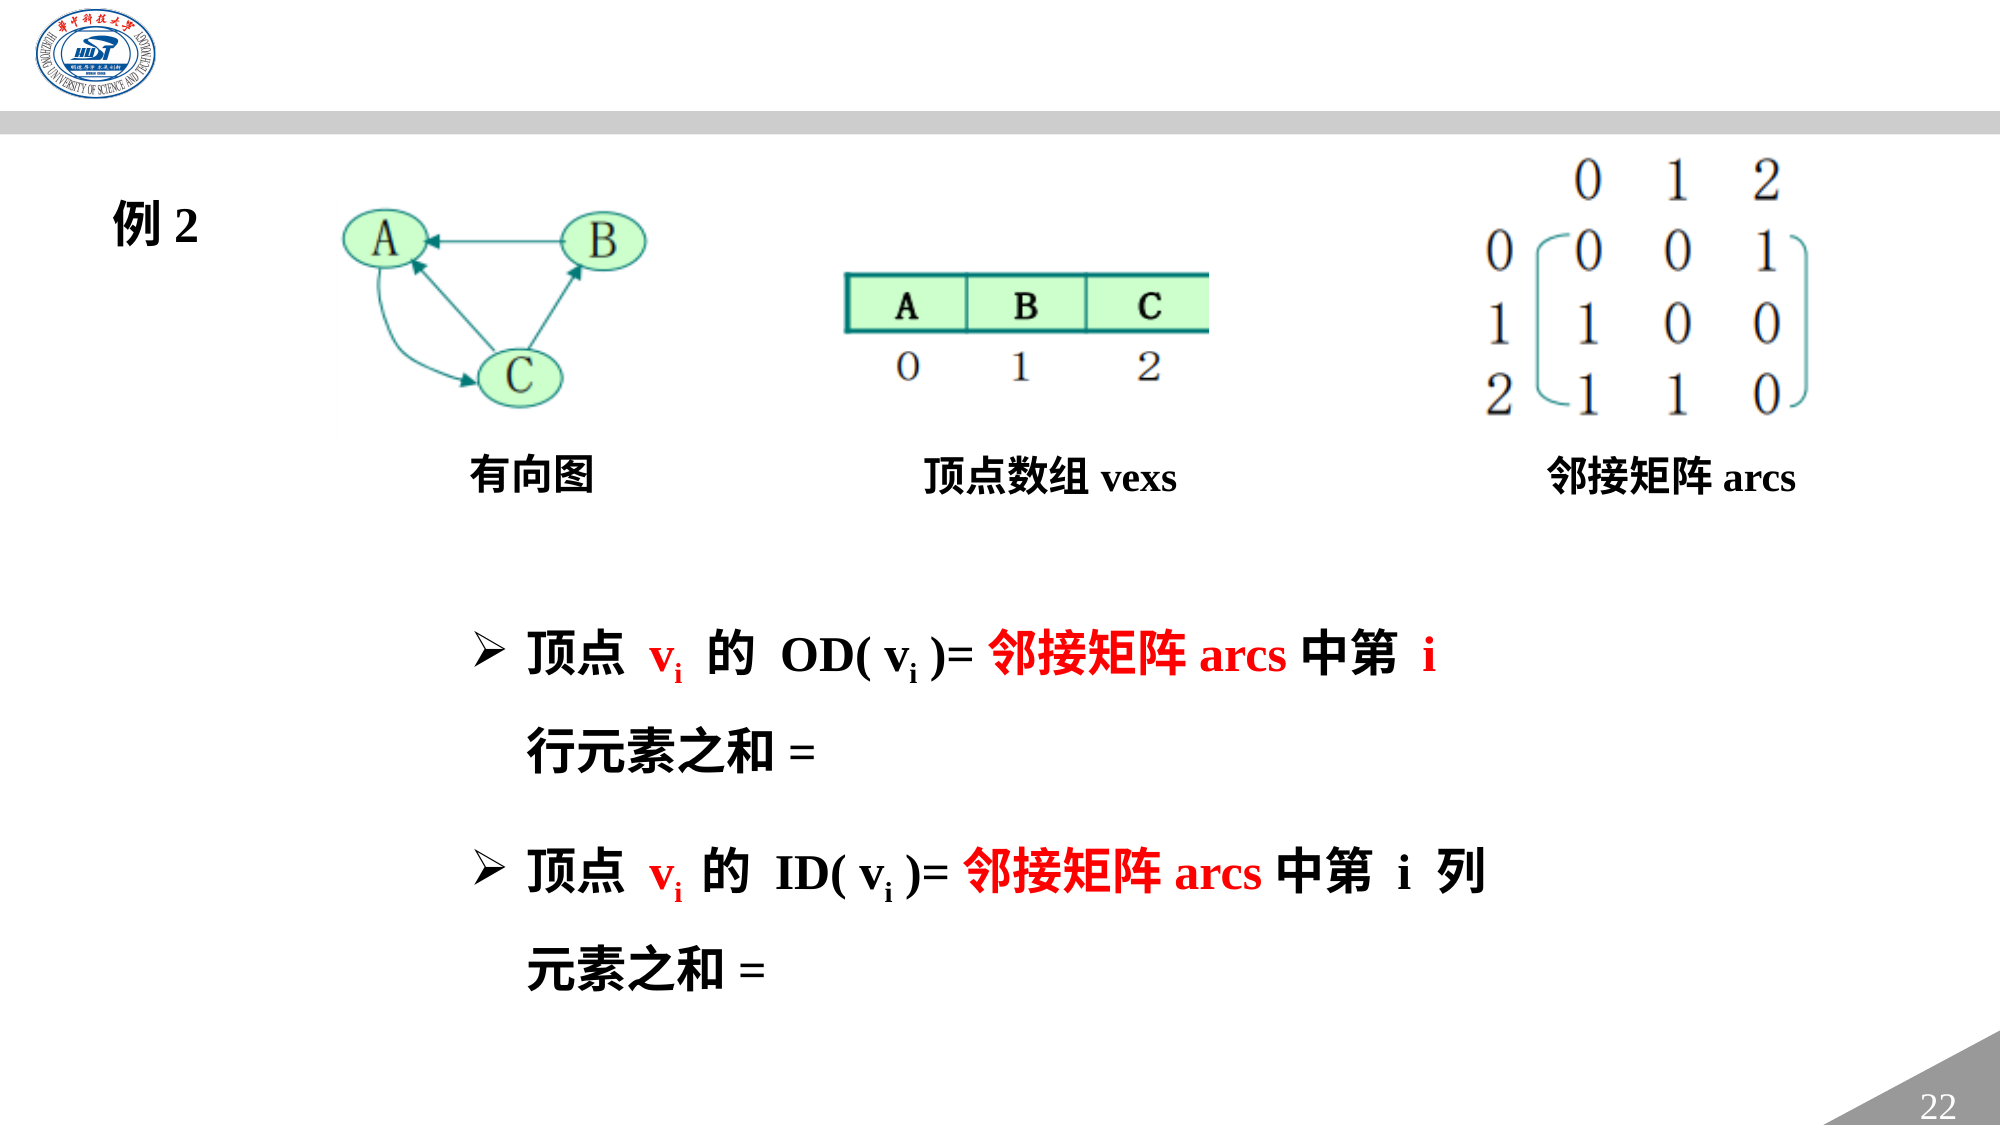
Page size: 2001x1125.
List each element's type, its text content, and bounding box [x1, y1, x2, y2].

text_box 邻接矩阵arcs [1531, 442, 1825, 508]
picture [815, 241, 1210, 383]
picture [1422, 152, 1920, 441]
text_box 有向图 [455, 440, 686, 506]
text_box 例2 [97, 173, 591, 260]
picture [335, 200, 678, 442]
text_box 顶点数组vexs [909, 442, 1227, 508]
picture [35, 8, 156, 99]
